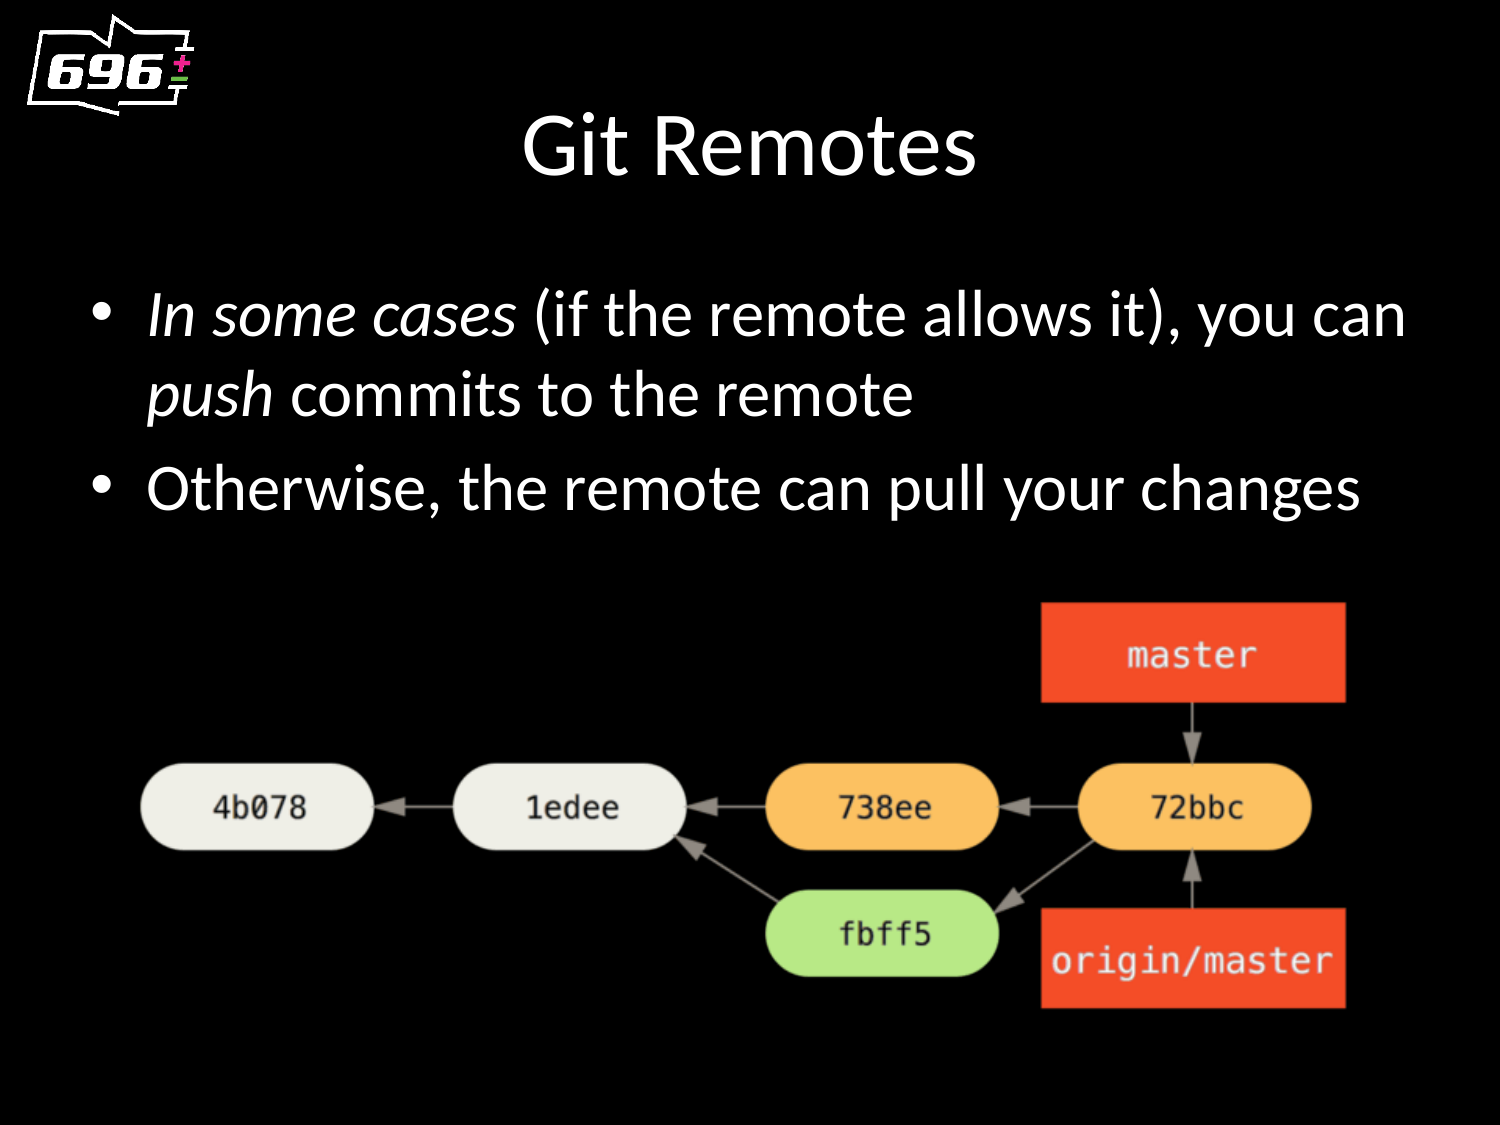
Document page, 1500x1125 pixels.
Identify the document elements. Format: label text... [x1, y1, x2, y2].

list In some cases (if the remote allows it), you can push commits to the remote Otherwise, the remote can pull your changes [75, 262, 1425, 1005]
title Git Remotes [75, 45, 1425, 233]
picture [124, 587, 1376, 1036]
picture [0, 5, 225, 132]
